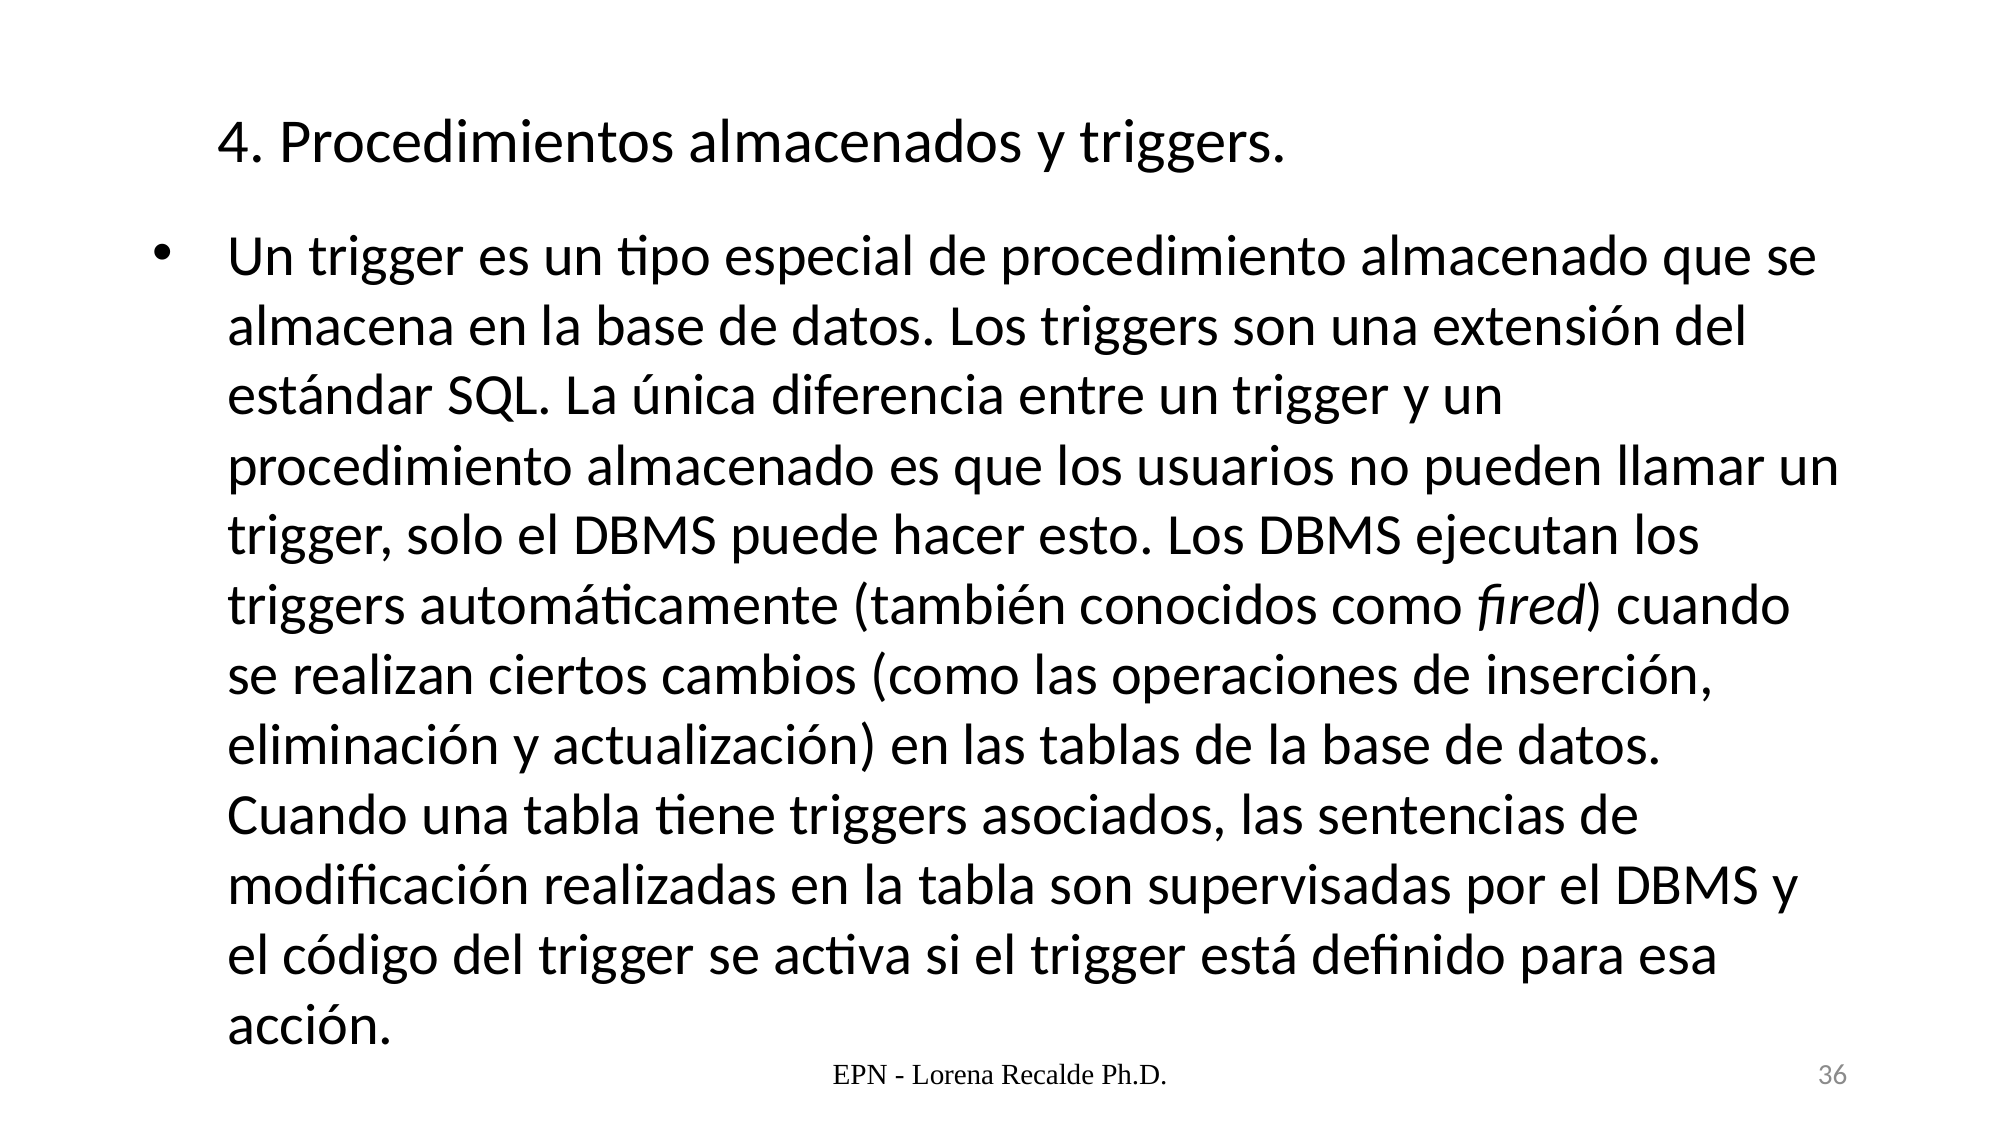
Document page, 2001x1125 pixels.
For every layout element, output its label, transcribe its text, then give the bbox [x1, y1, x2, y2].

slide_number 36 [1412, 1064, 1863, 1103]
text_box 4. Procedimientos almacenados y triggers. [203, 92, 1305, 183]
footer EPN - Lorena Recalde Ph.D. [662, 1064, 1338, 1103]
text_box Un trigger es un tipo especial de procedimiento almacenado que se almacena en la base de datos. Los triggers son una extensión del estándar SQL. La única diferencia entre un trigger y un procedimiento almacenado es que los usuarios no pueden llamar un trigger, solo el DBMS puede hacer esto. Los DBMS ejecutan los triggers automáticamente (también conocidos como fired) cuando se realizan ciertos cambios (como las operaciones de inserción, eliminación y actualización) en las tablas de la base de datos. Cuando una tabla tiene triggers asociados, las sentencias de modificación realizadas en la tabla son supervisadas por el DBMS y el código del trigger se activa si el trigger está definido para esa acción. [137, 209, 1863, 1064]
